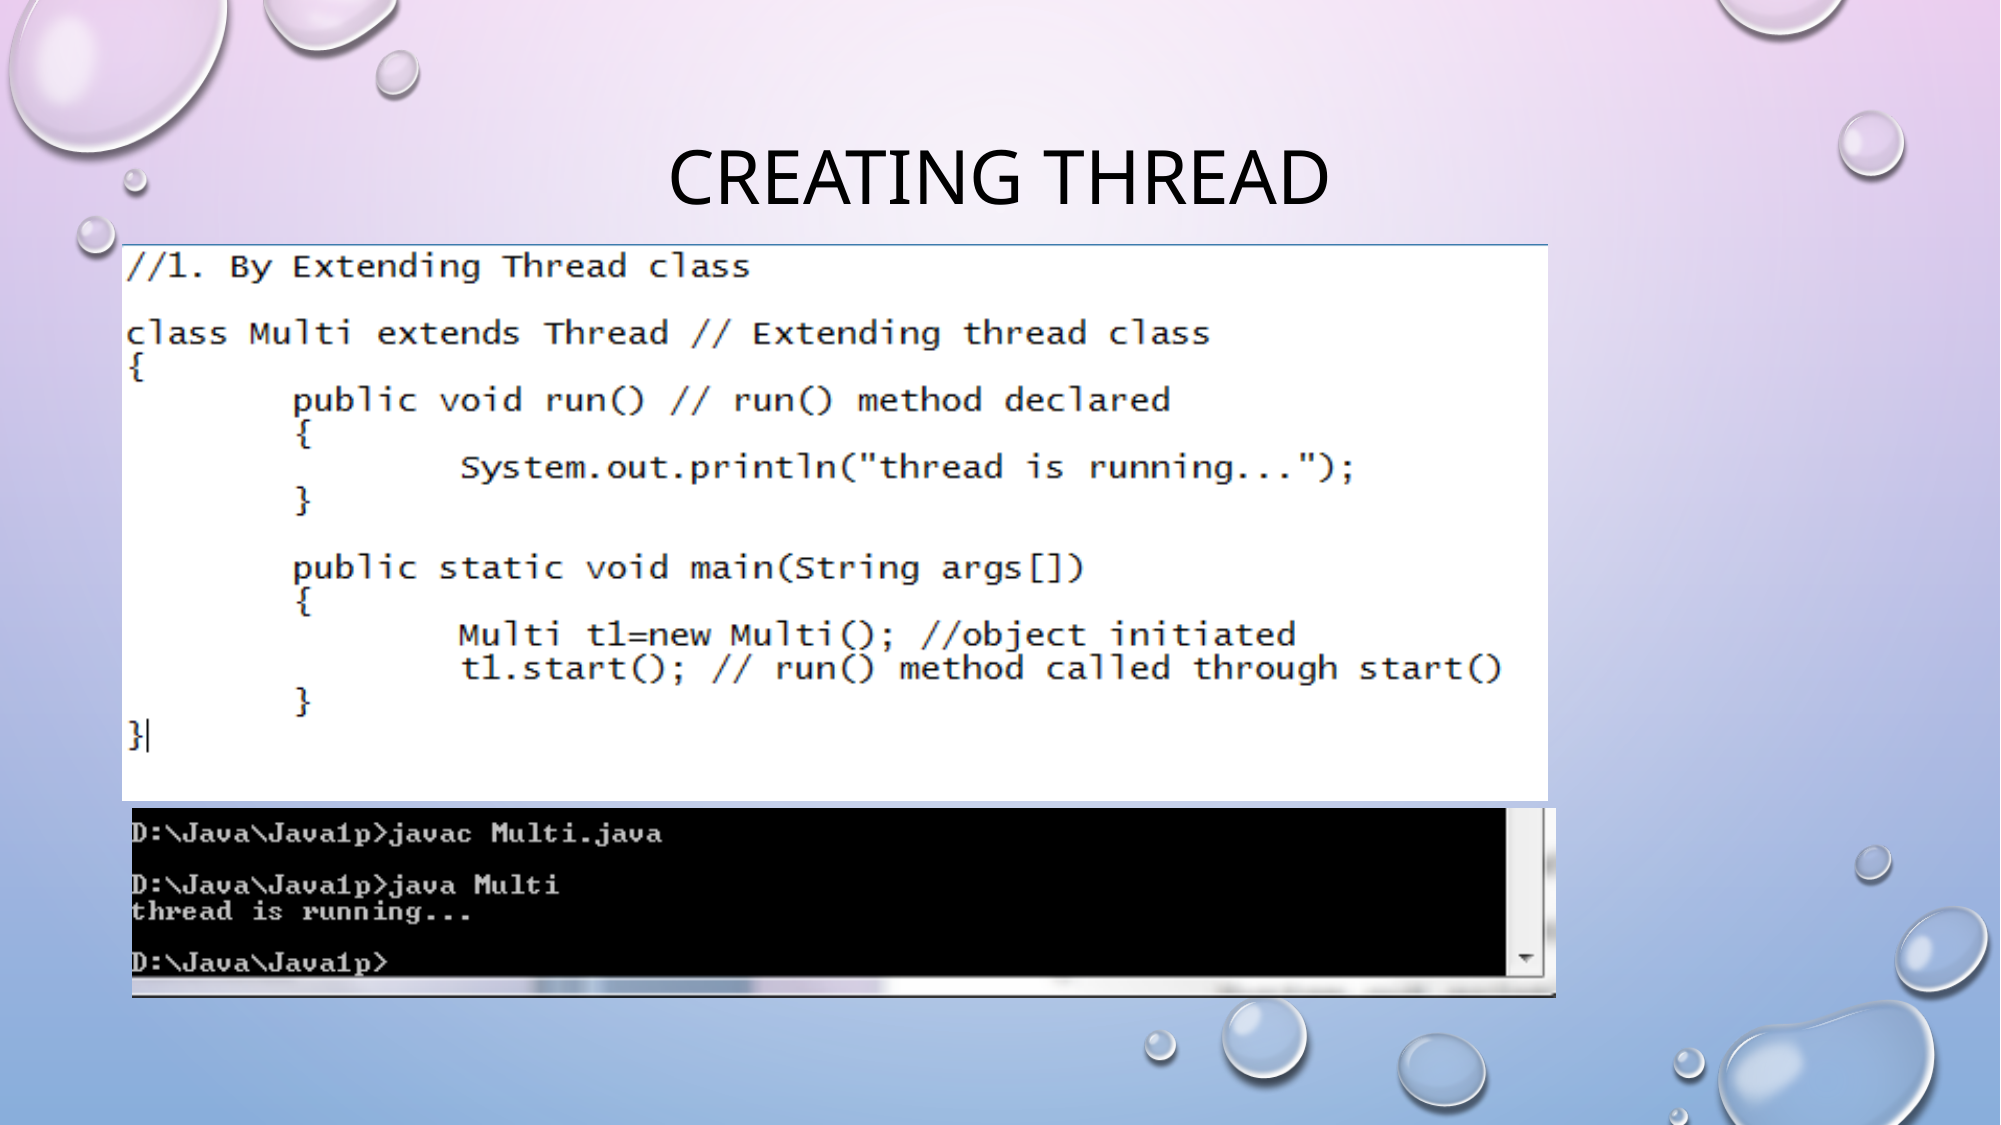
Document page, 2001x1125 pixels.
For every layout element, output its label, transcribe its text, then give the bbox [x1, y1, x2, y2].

picture [0, 0, 2000, 1125]
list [121, 244, 1548, 801]
title Creating thread [149, 101, 1851, 260]
